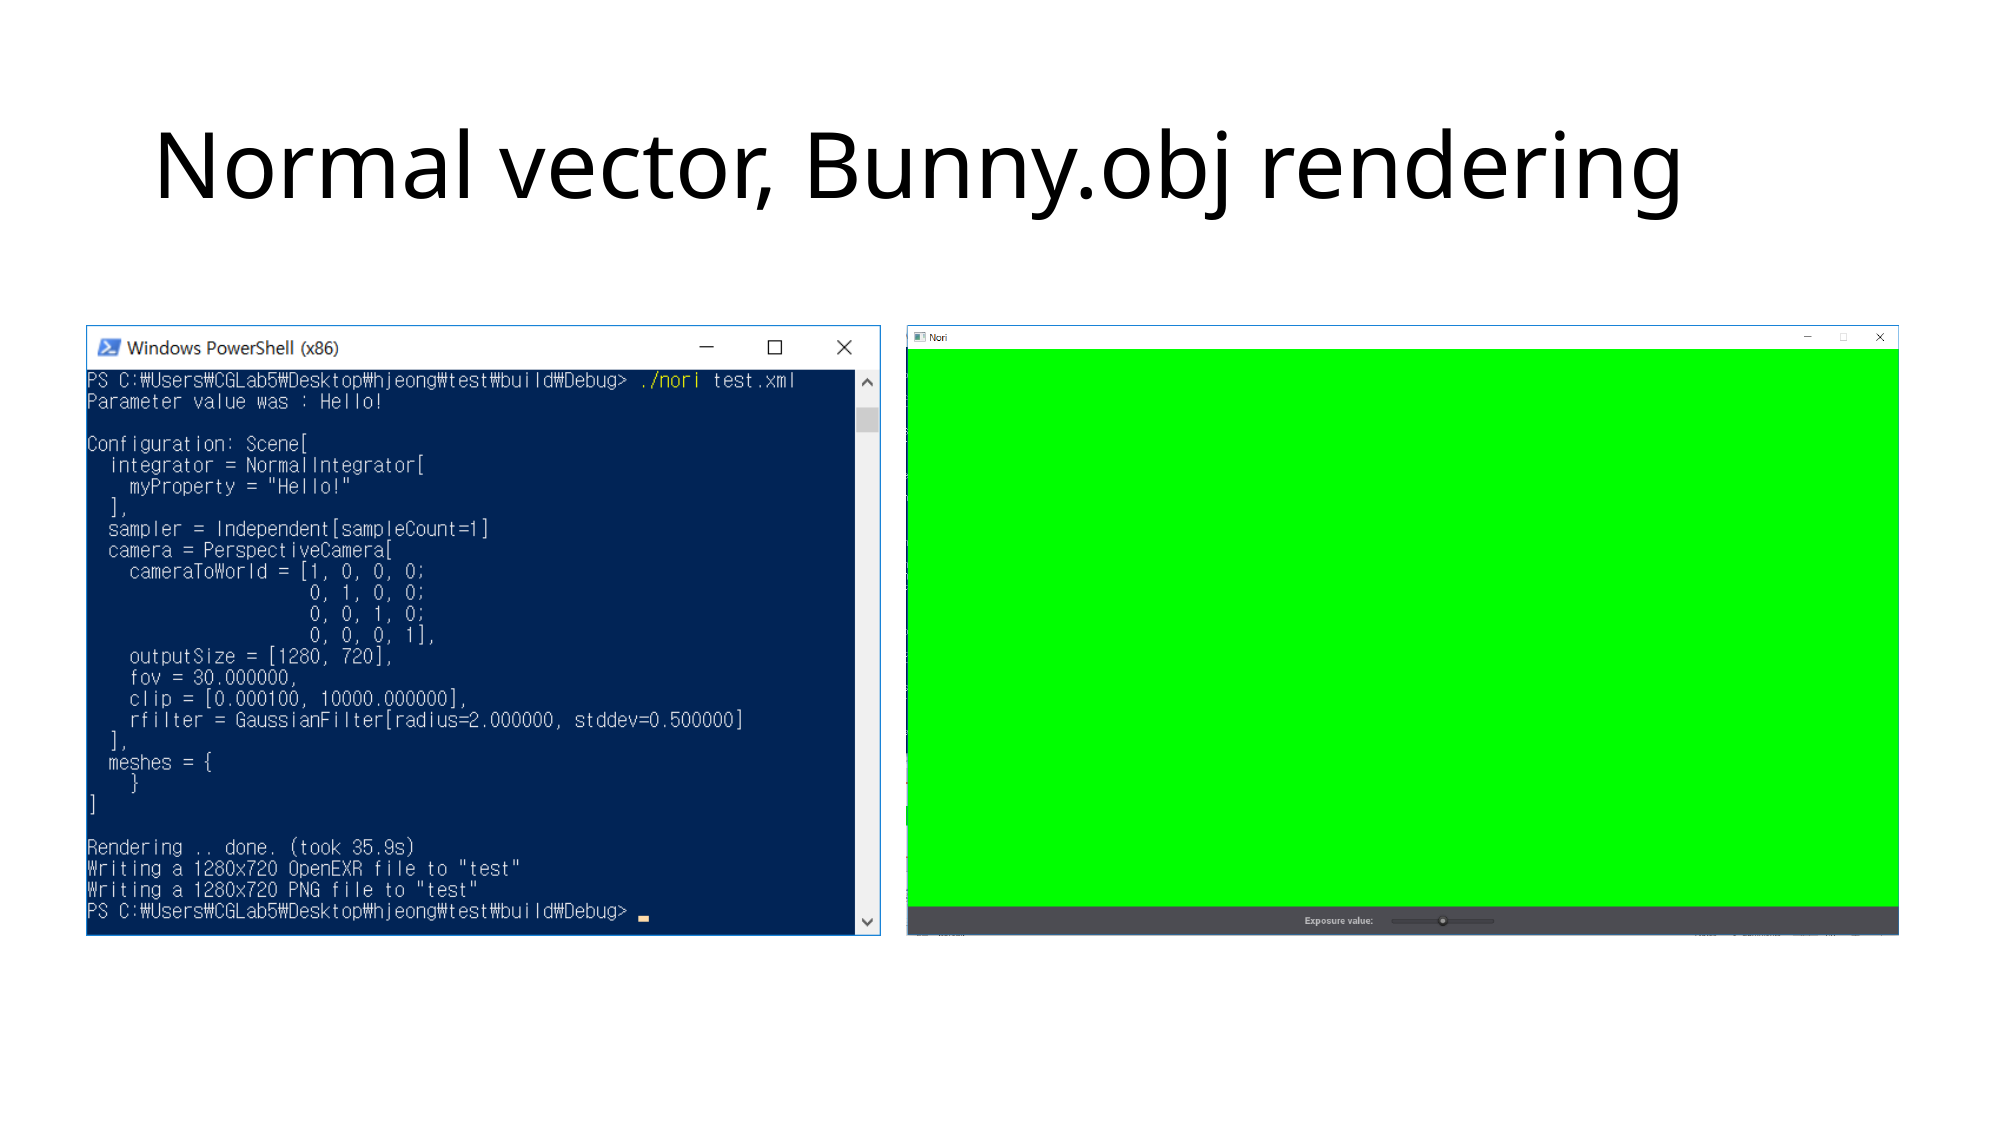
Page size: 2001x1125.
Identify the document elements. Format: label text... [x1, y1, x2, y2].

title Normal vector, Bunny.obj rendering [137, 59, 1863, 278]
picture [906, 325, 1899, 936]
picture [86, 325, 881, 936]
